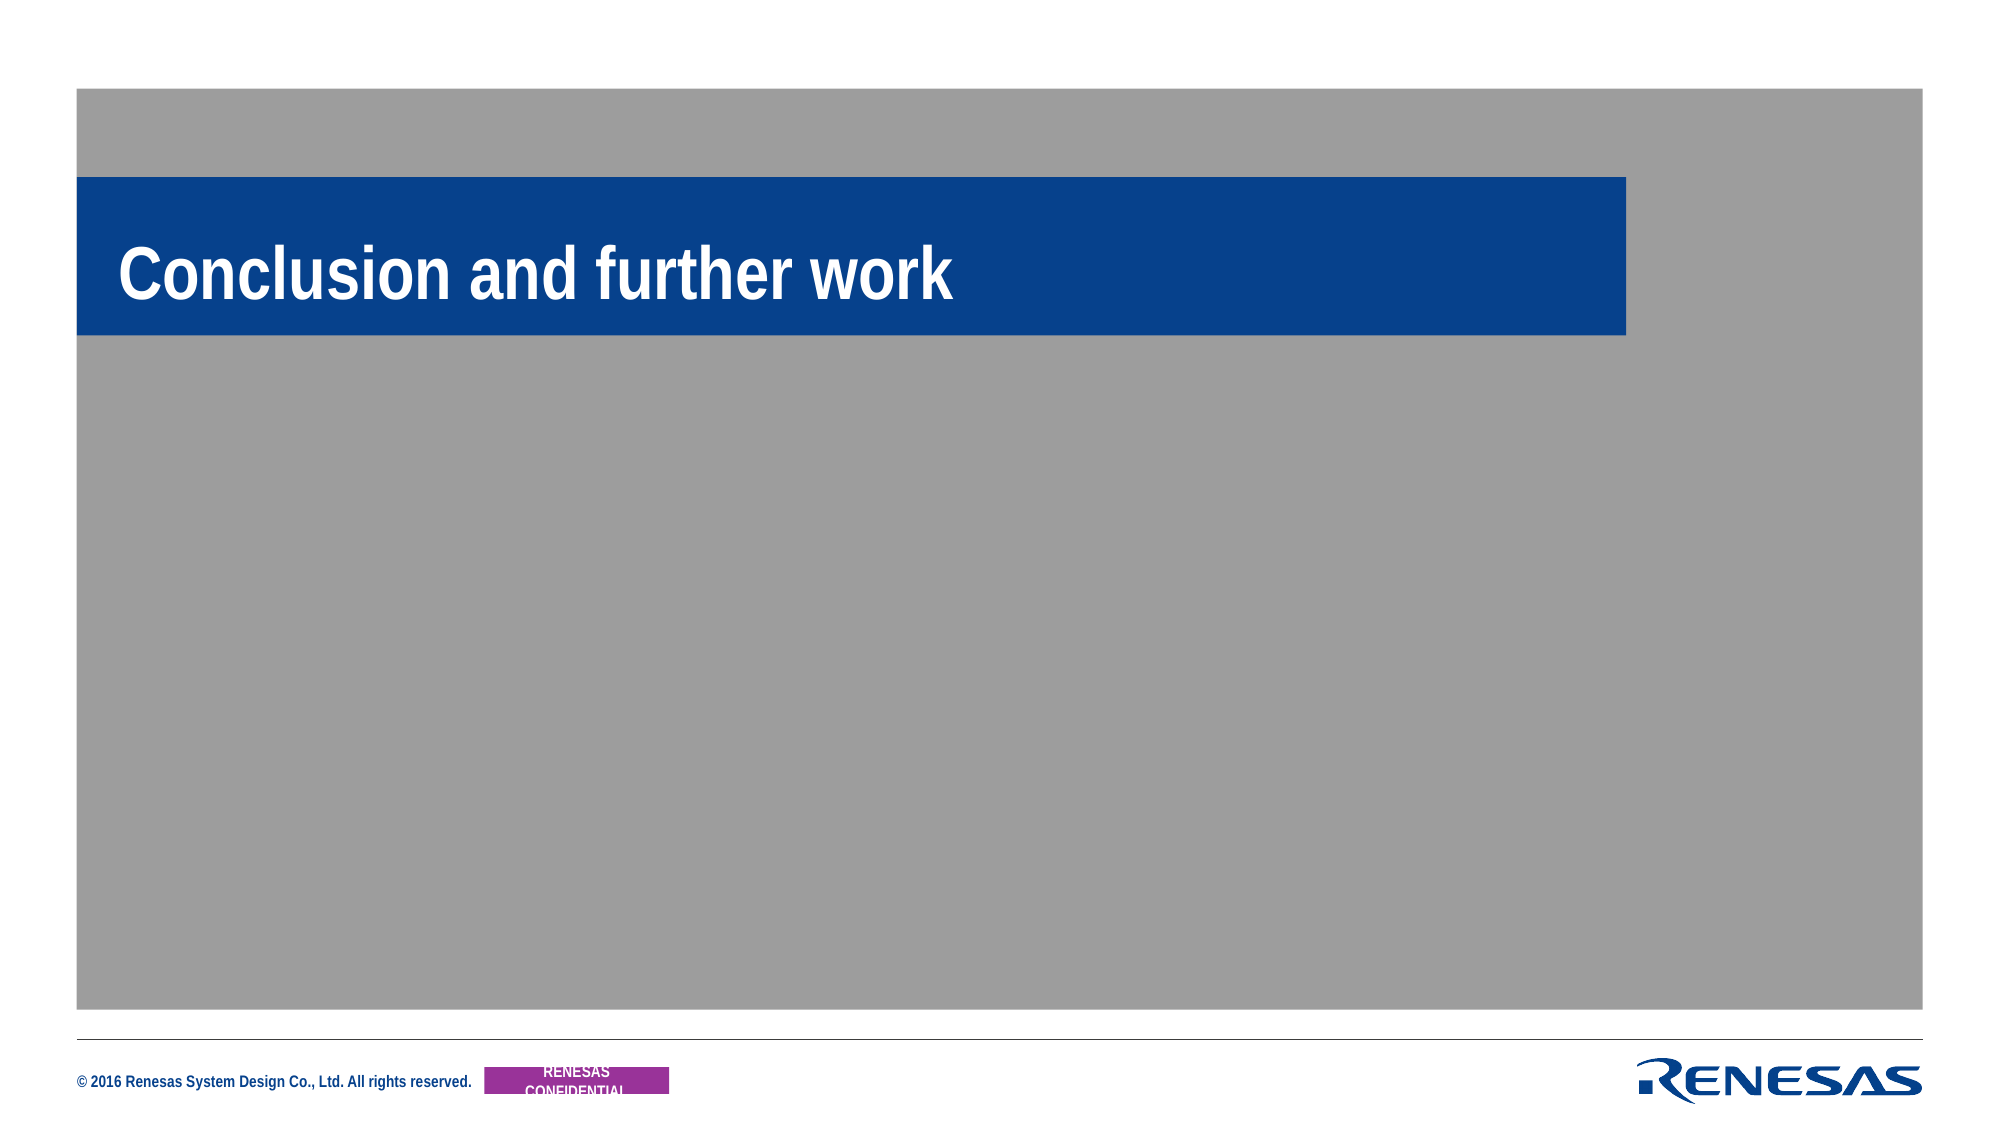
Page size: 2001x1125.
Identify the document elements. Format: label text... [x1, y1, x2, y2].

list Conclusion and further work [76, 177, 1627, 336]
picture [1637, 1058, 1922, 1104]
